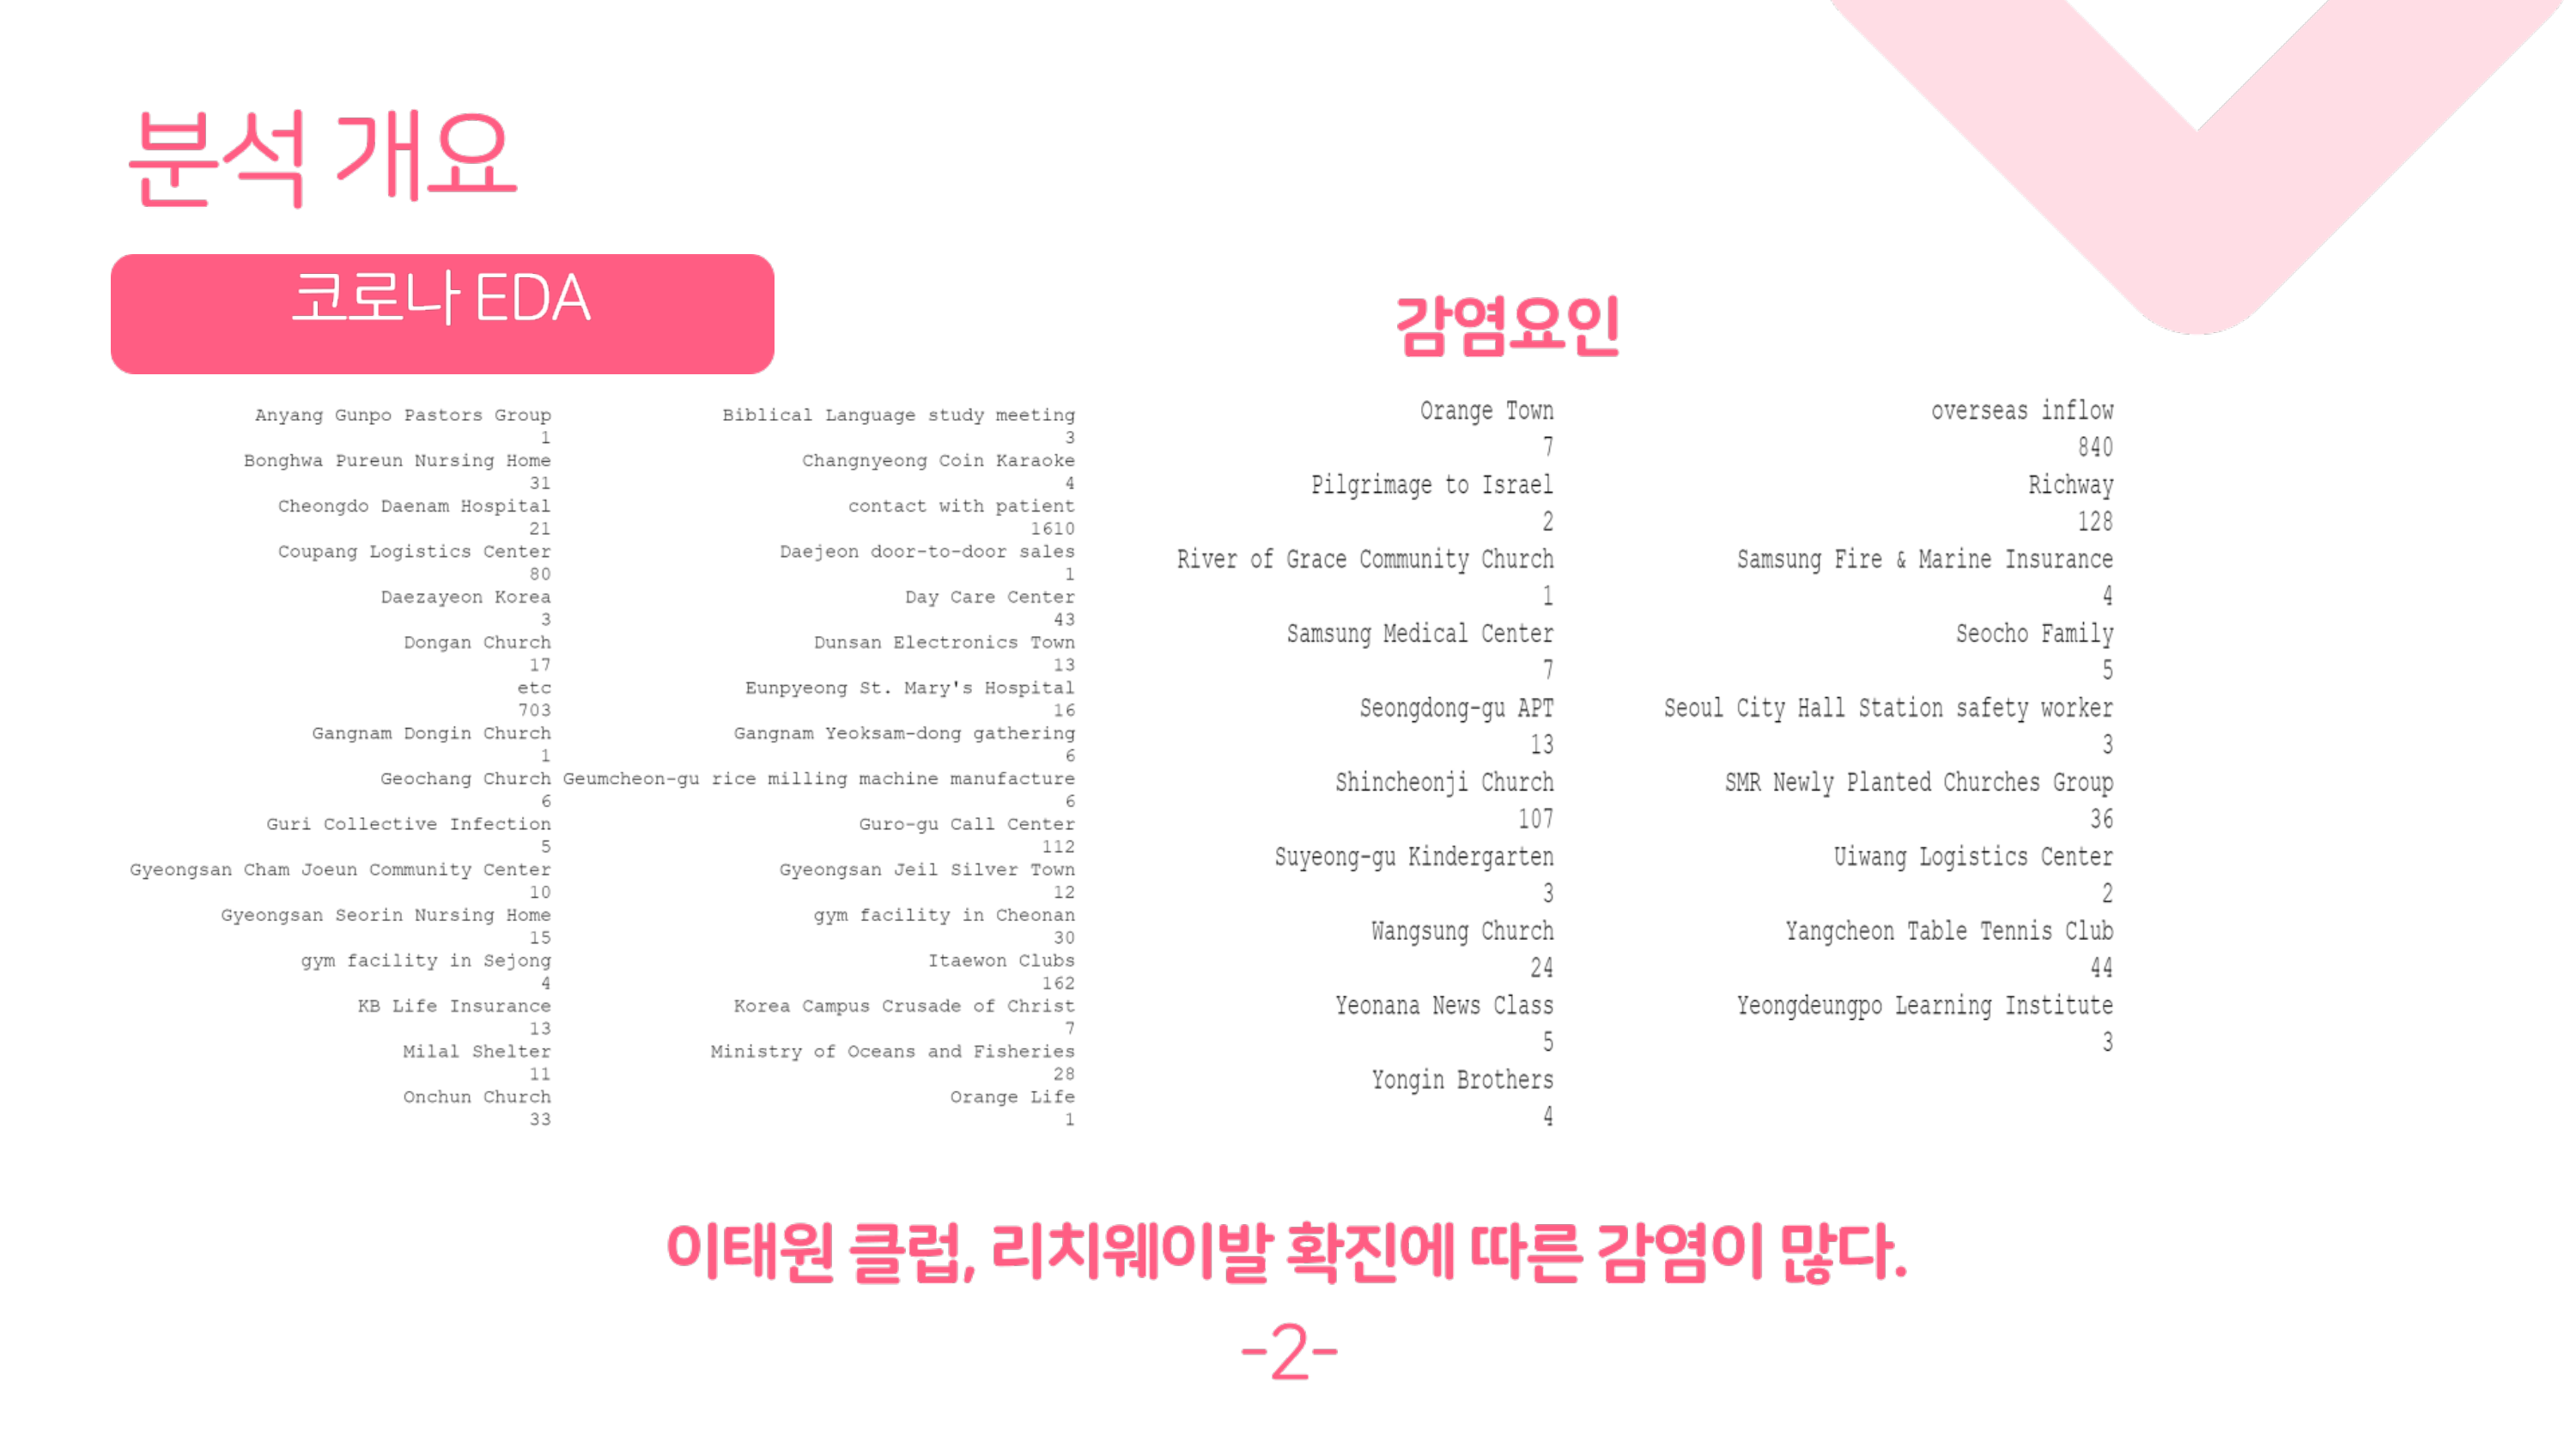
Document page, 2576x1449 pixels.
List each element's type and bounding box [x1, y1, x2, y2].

picture [814, 272, 1656, 405]
text_box [1153, 397, 2148, 1136]
text_box [110, 397, 1094, 1136]
text_box [1820, 0, 2576, 336]
picture [50, 70, 624, 378]
text_box [629, 254, 775, 374]
picture [592, 1198, 1941, 1446]
